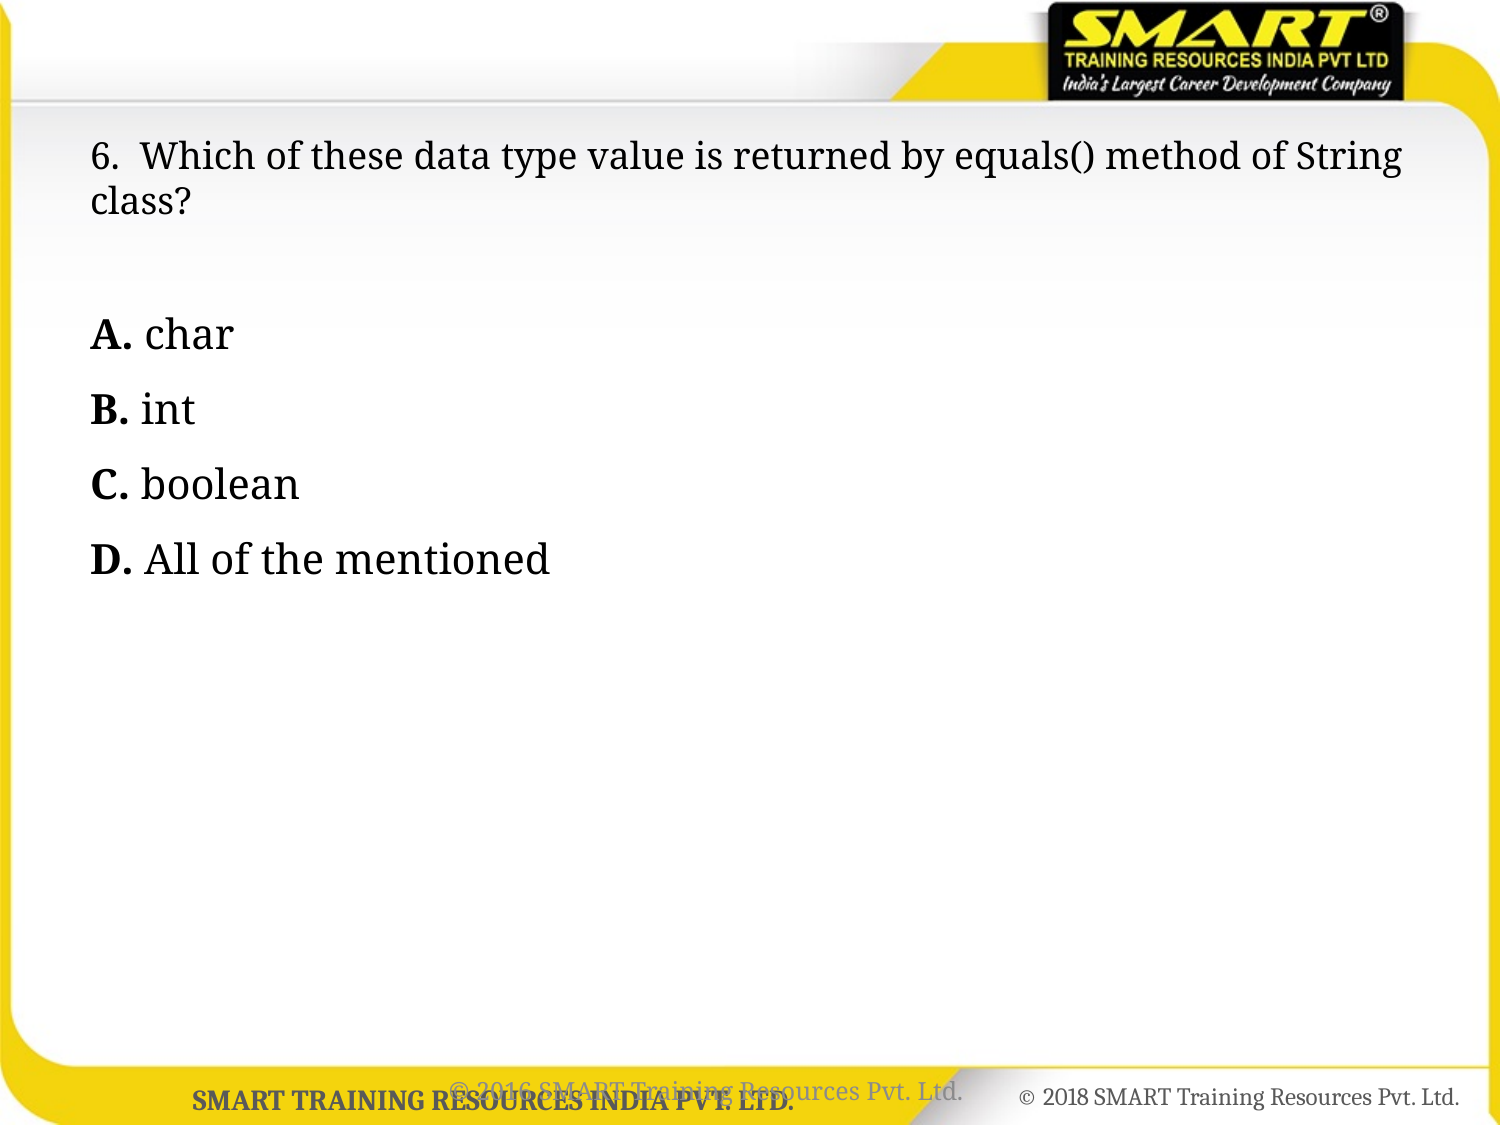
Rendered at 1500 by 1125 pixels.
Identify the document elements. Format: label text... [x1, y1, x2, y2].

list A. char B. int C. boolean D. All of the mentioned [75, 275, 1425, 980]
picture [0, 0, 1500, 1125]
title 6. Which of these data type value is returned by equals() method of String class? [75, 125, 1425, 275]
footer © 2016 SMART Training Resources Pvt. Ltd. [112, 1062, 1300, 1123]
